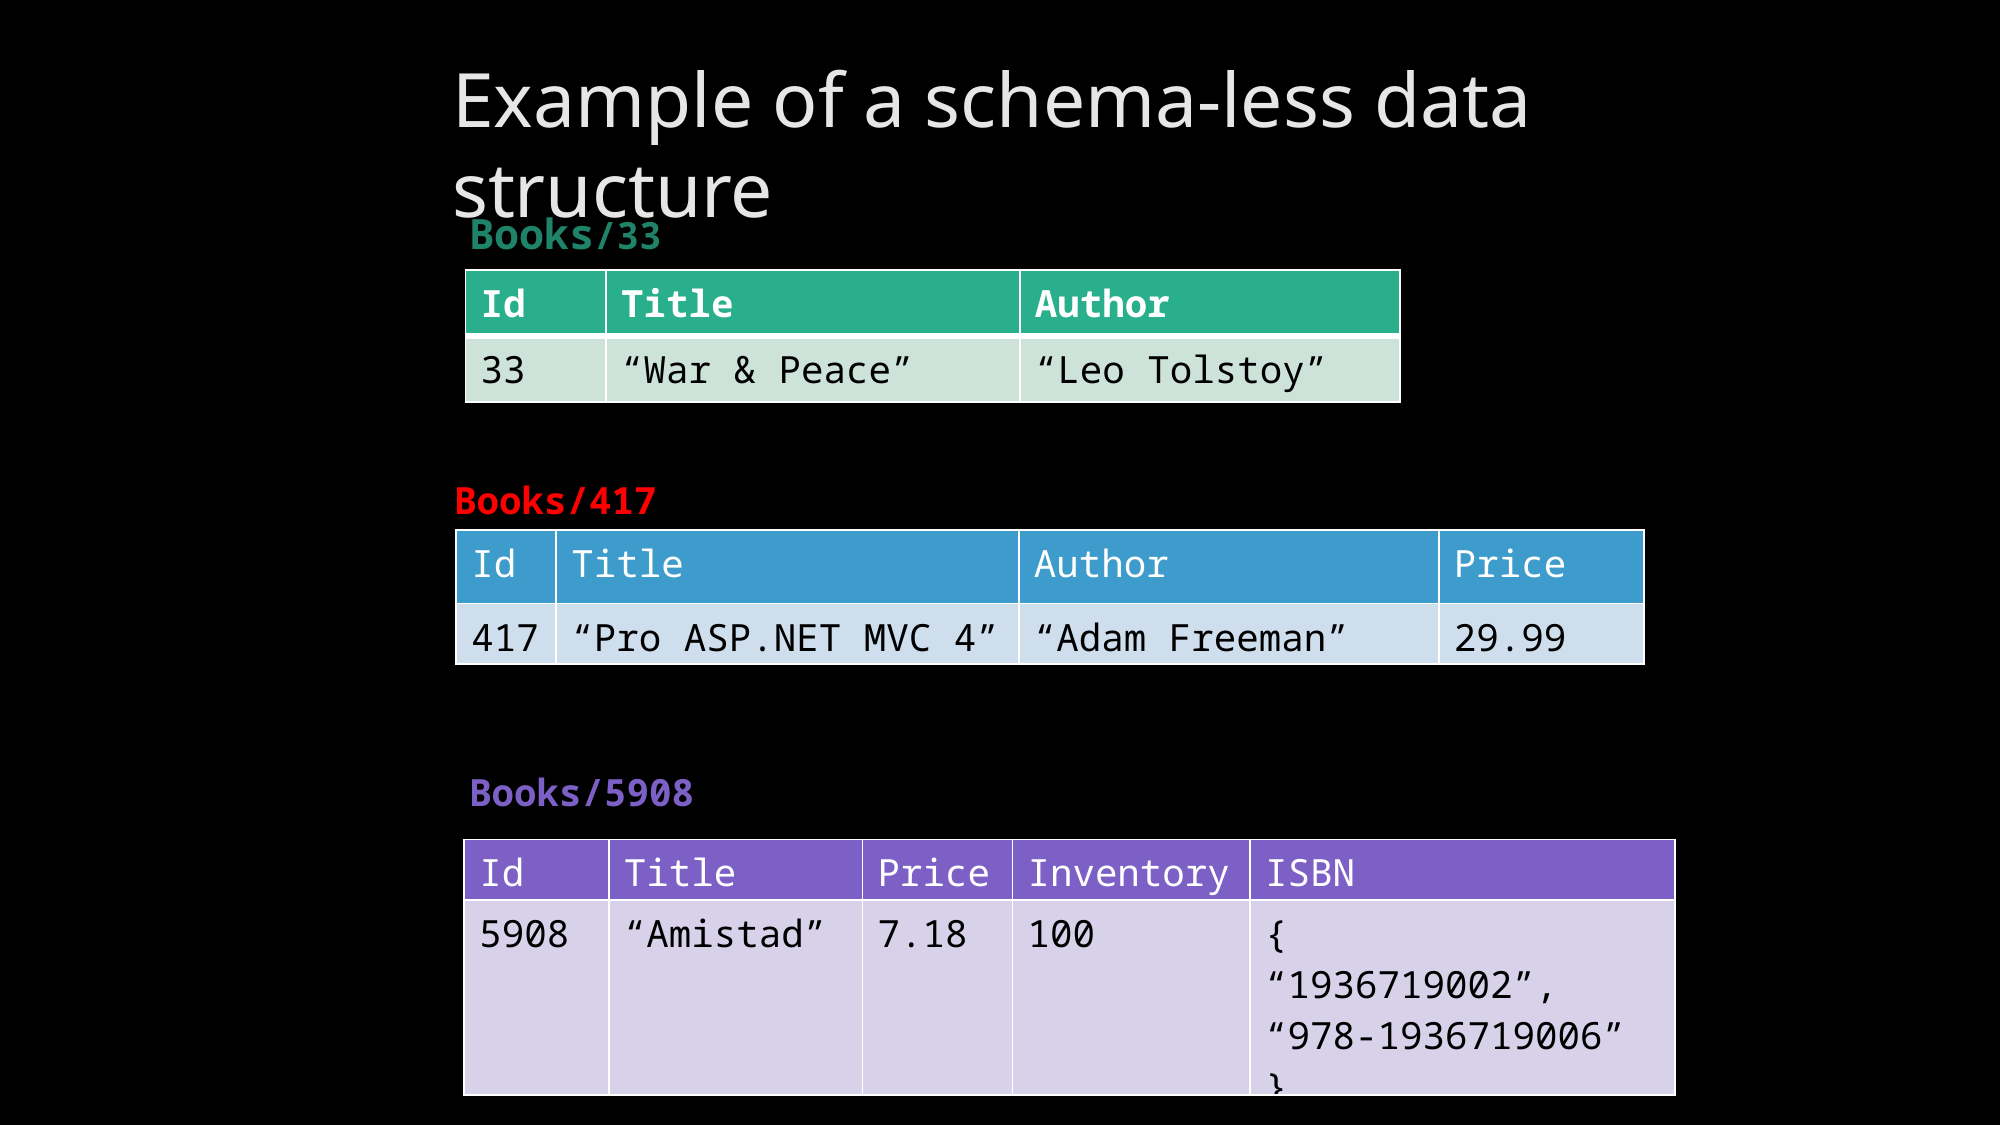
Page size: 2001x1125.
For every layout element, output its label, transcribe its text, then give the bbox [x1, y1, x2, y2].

table_cell “Adam Freeman” [1020, 604, 1438, 663]
table_header Id [465, 840, 608, 899]
table_header Price [1440, 531, 1643, 603]
table_header Author [1021, 271, 1399, 333]
text_box Books/33 [454, 200, 677, 265]
table_header Author [1020, 531, 1438, 603]
table_cell 33 [466, 339, 605, 401]
table_cell 417 [457, 604, 555, 663]
table_header Title [607, 271, 1019, 333]
table_cell 5908 [465, 901, 608, 1094]
table_header Price [863, 840, 1012, 899]
text_box Books/5908 [454, 761, 710, 822]
table_cell 7.18 [863, 901, 1012, 1094]
table_header Id [457, 531, 555, 603]
table_header Title [557, 531, 1018, 603]
table_cell { “1936719002”, “978-1936719006” } [1251, 901, 1674, 1094]
table_header Id [466, 271, 605, 333]
table_cell 29.99 [1440, 604, 1643, 663]
table_cell “War & Peace” [607, 339, 1019, 401]
table_cell 100 [1013, 901, 1249, 1094]
table_cell “Pro ASP.NET MVC 4” [557, 604, 1018, 663]
table_cell “Leo Tolstoy” [1021, 339, 1399, 401]
text_box Example of a schema-less data structure [437, 45, 1725, 150]
table_header ISBN [1251, 840, 1674, 899]
table_header Inventory [1013, 840, 1249, 899]
table_header Title [610, 840, 862, 899]
table_cell “Amistad” [610, 901, 862, 1094]
text_box Books/417 [439, 469, 672, 530]
